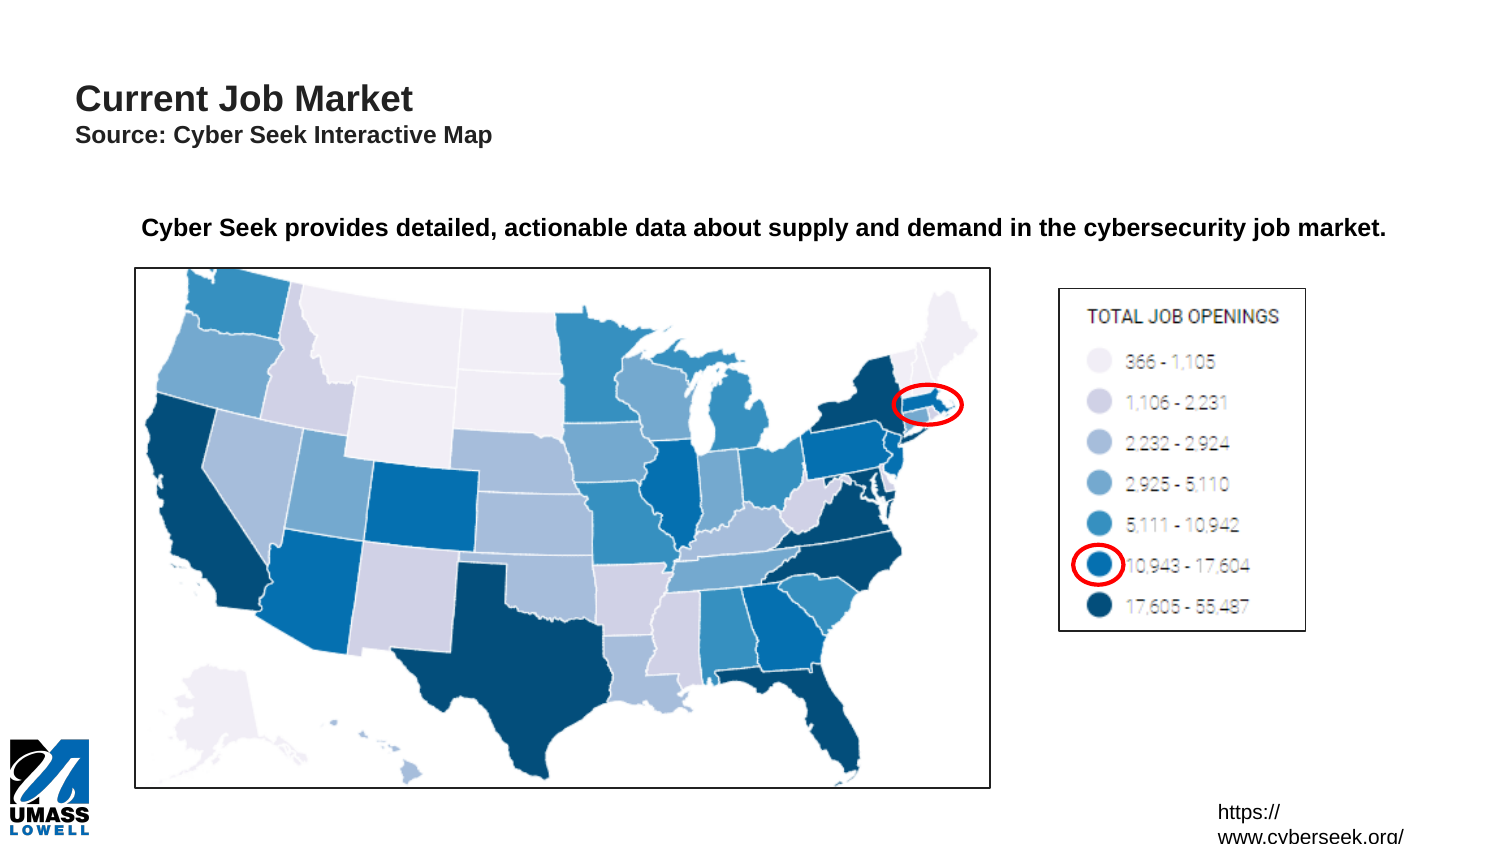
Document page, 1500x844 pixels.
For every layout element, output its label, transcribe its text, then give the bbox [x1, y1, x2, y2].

picture [1059, 289, 1306, 631]
title Current Job Market Source: Cyber Seek Interactive Map [60, 59, 1354, 164]
picture [135, 268, 990, 788]
text_box Cyber Seek provides detailed, actionable data about supply and demand in the cybersecurity job market. [103, 203, 1436, 249]
picture [9, 737, 91, 840]
text_box https://www.cyberseek.org/ [1202, 791, 1478, 844]
